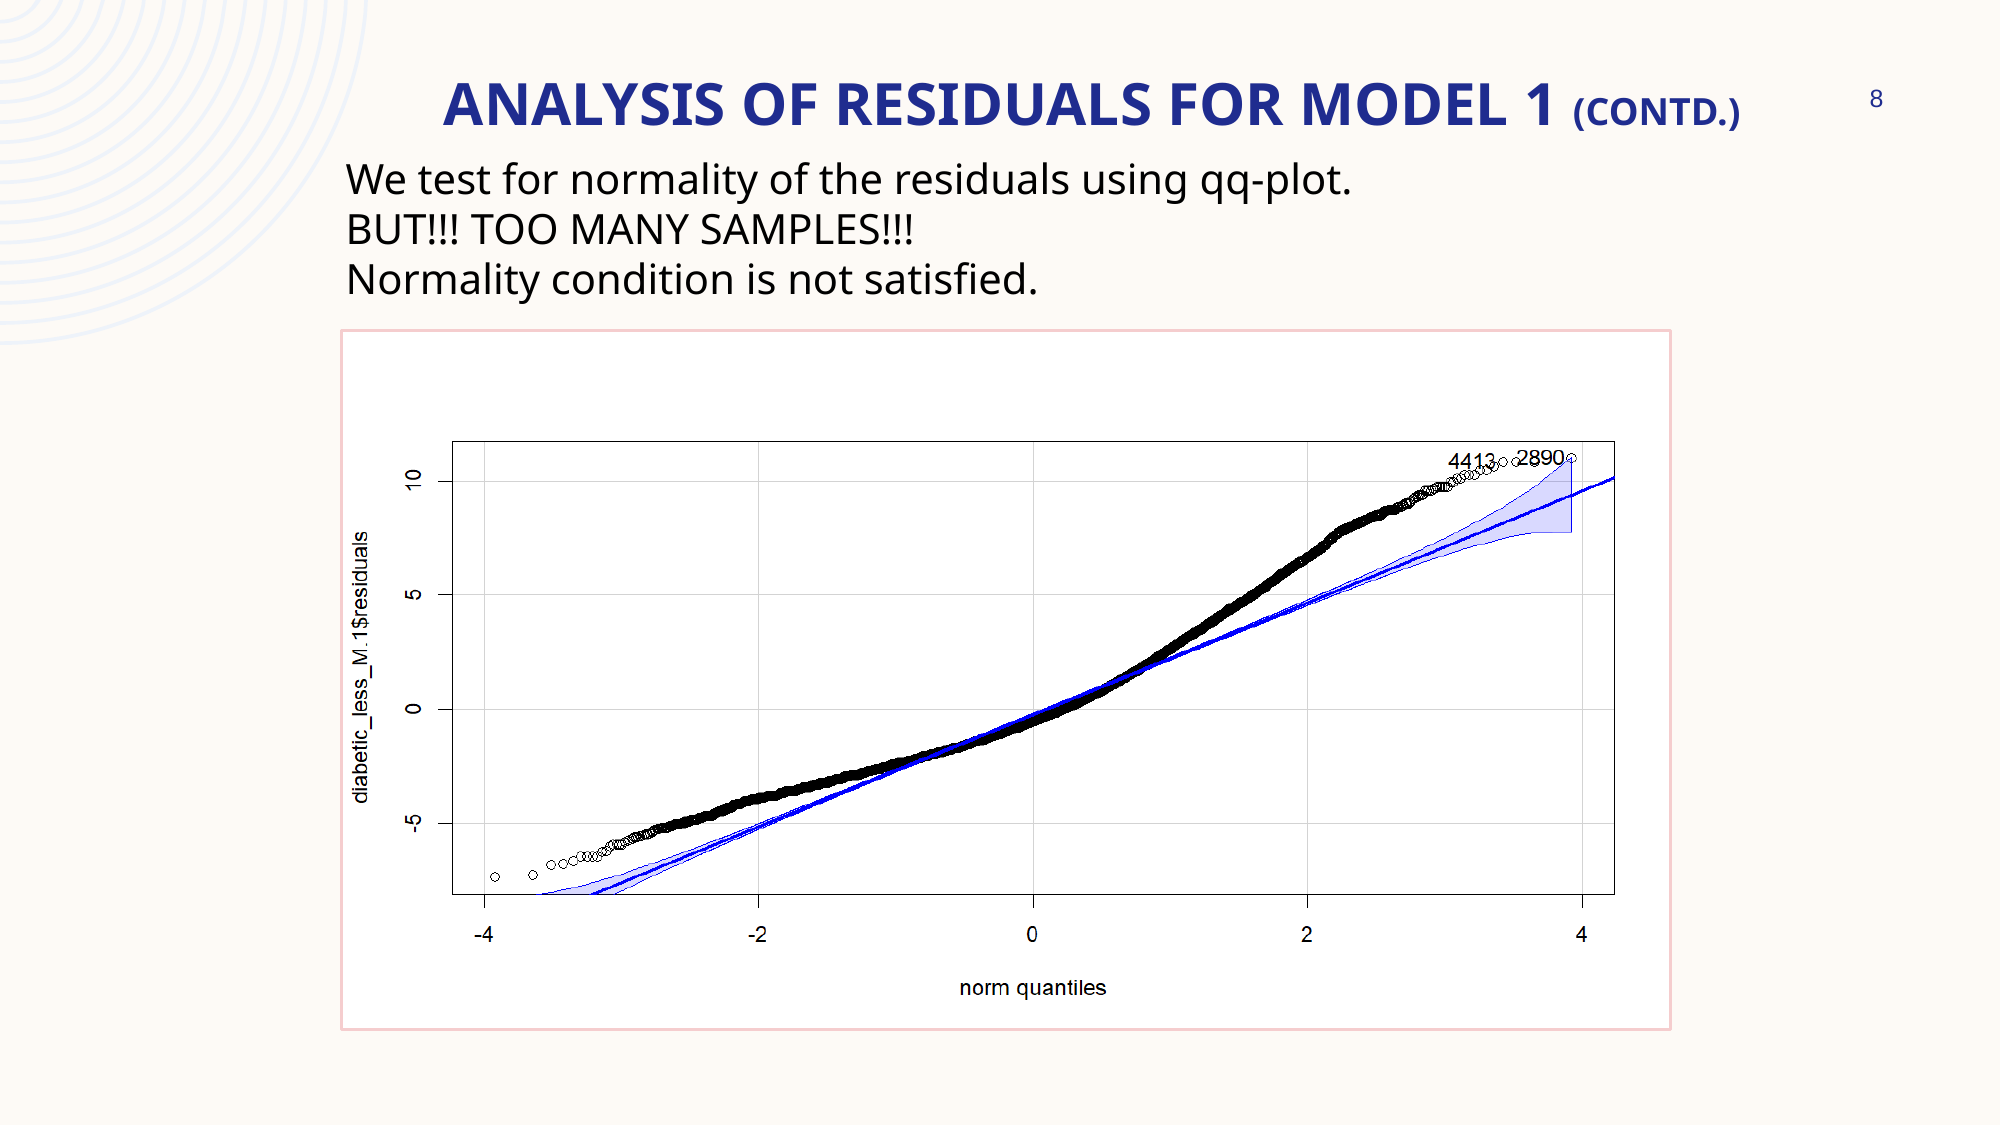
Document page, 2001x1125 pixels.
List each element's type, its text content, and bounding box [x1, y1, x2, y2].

text_box We test for normality of the residuals using qq-plot. BUT!!! TOO MANY SAMPLES!!! Normality condition is not satisfied. [330, 145, 1720, 611]
title ANALYSIS OF RESIDUALS FOR Model 1 (contd.) [217, 60, 1968, 186]
picture [343, 332, 1670, 1029]
